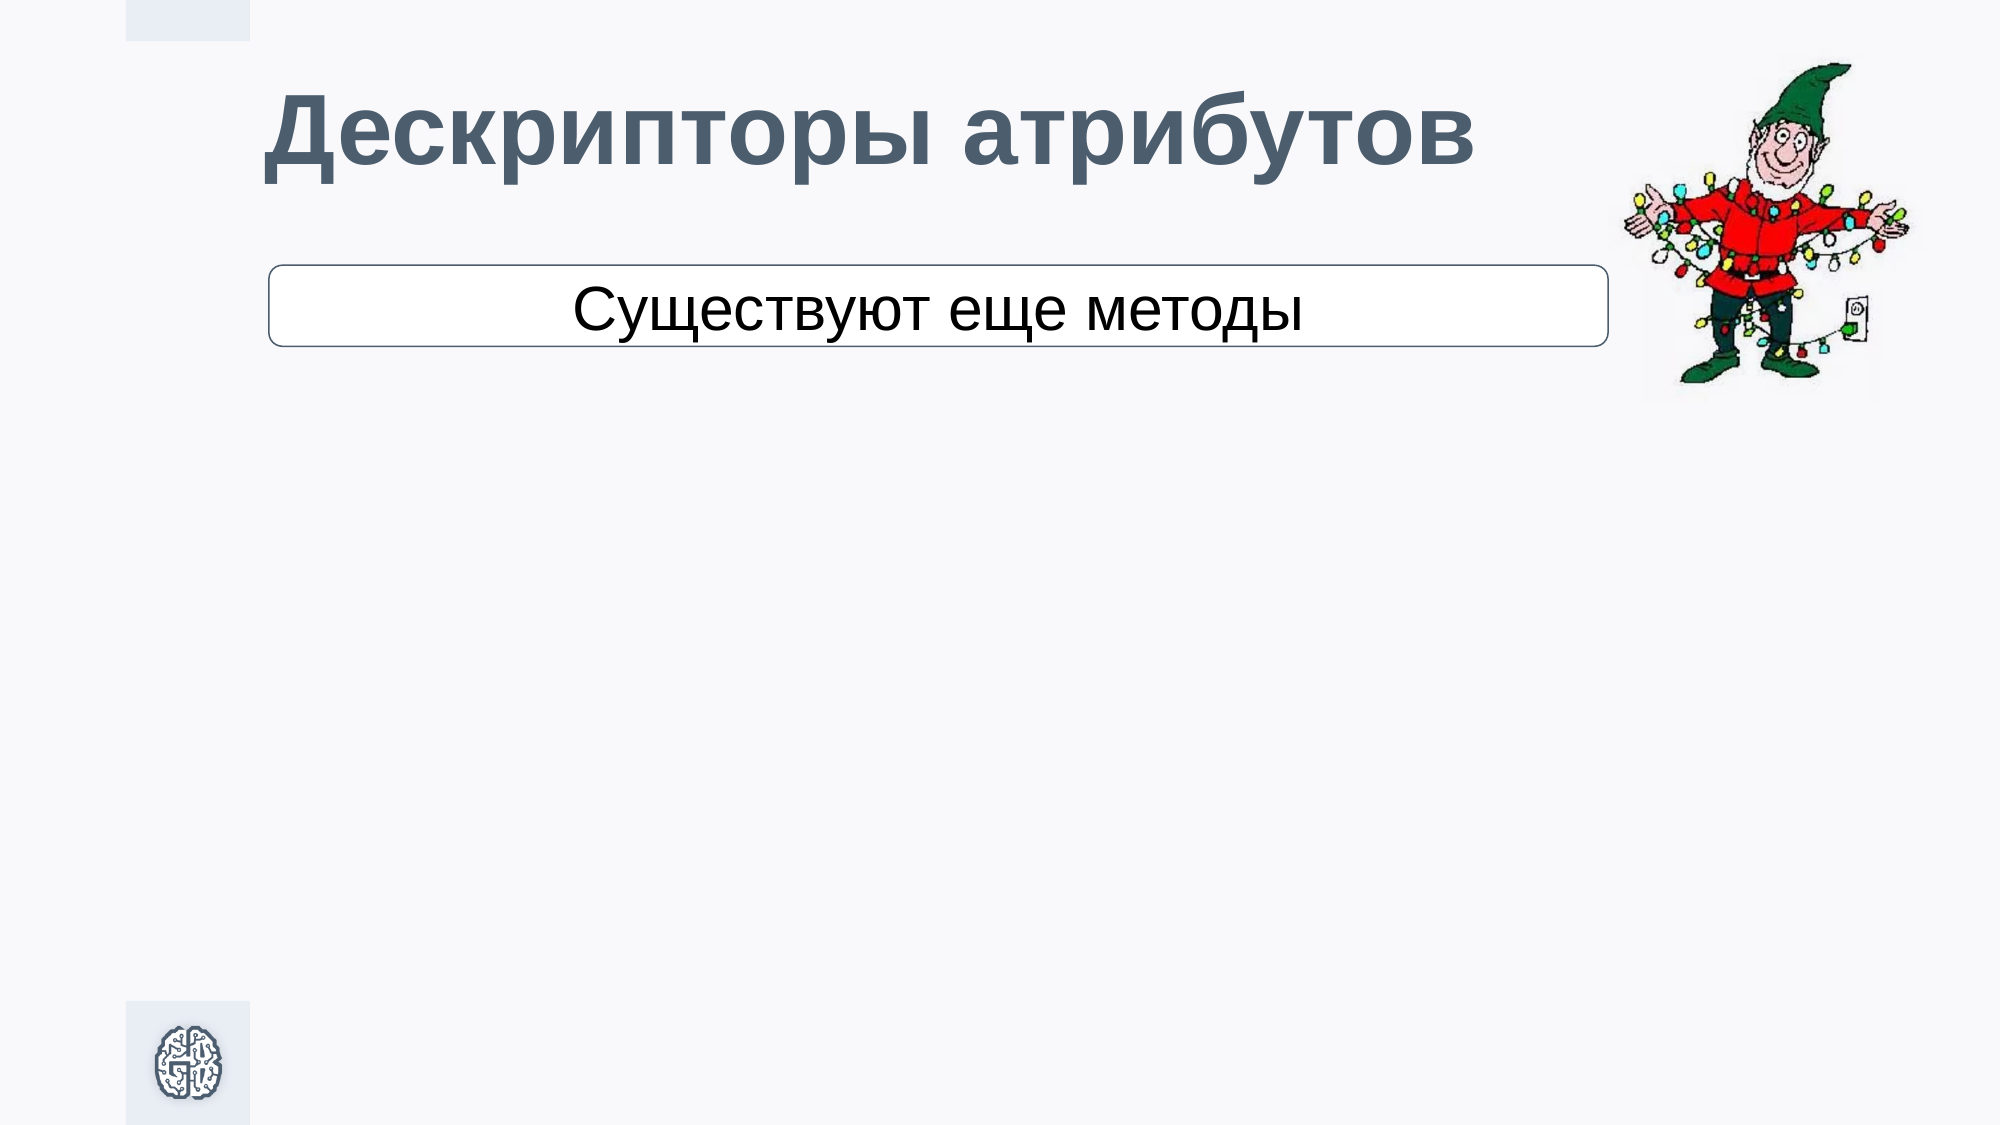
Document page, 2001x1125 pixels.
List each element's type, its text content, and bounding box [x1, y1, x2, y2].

picture [144, 1016, 232, 1110]
title Дескрипторы атрибутов [249, 8, 1870, 257]
text_box Существуют еще методы [268, 265, 1602, 347]
picture [1607, 36, 1925, 404]
